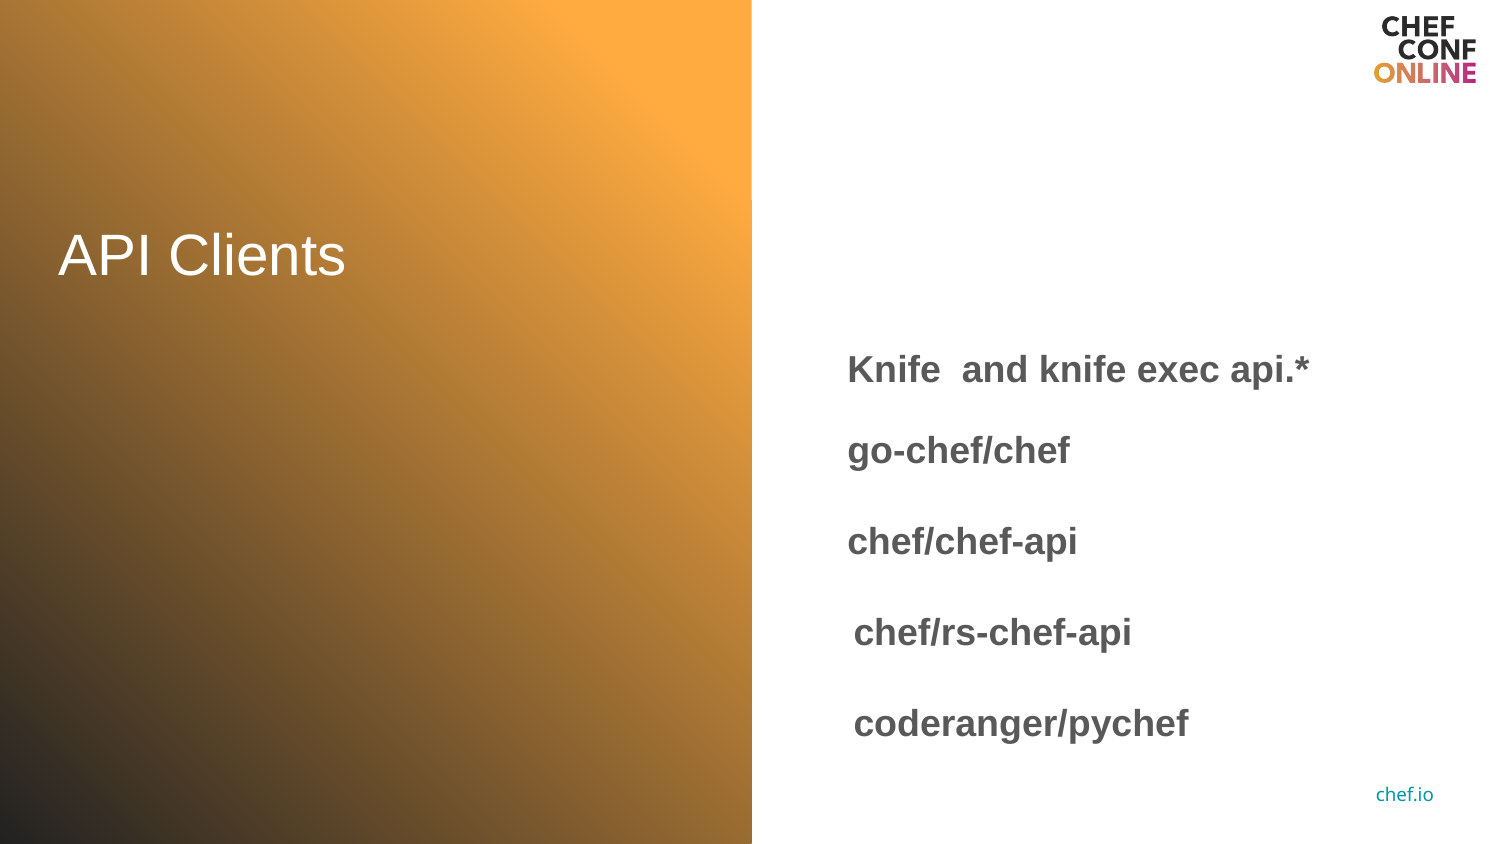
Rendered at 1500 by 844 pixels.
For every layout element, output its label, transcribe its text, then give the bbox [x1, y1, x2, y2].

list Knife and knife exec api.* [832, 322, 1467, 406]
title API Clients [43, 202, 708, 446]
list coderanger/pychef [838, 676, 1480, 759]
list go-chef/chef [832, 405, 1474, 488]
list chef/rs-chef-api [838, 585, 1480, 669]
list chef/chef-api [832, 494, 1474, 578]
picture [1374, 16, 1476, 83]
